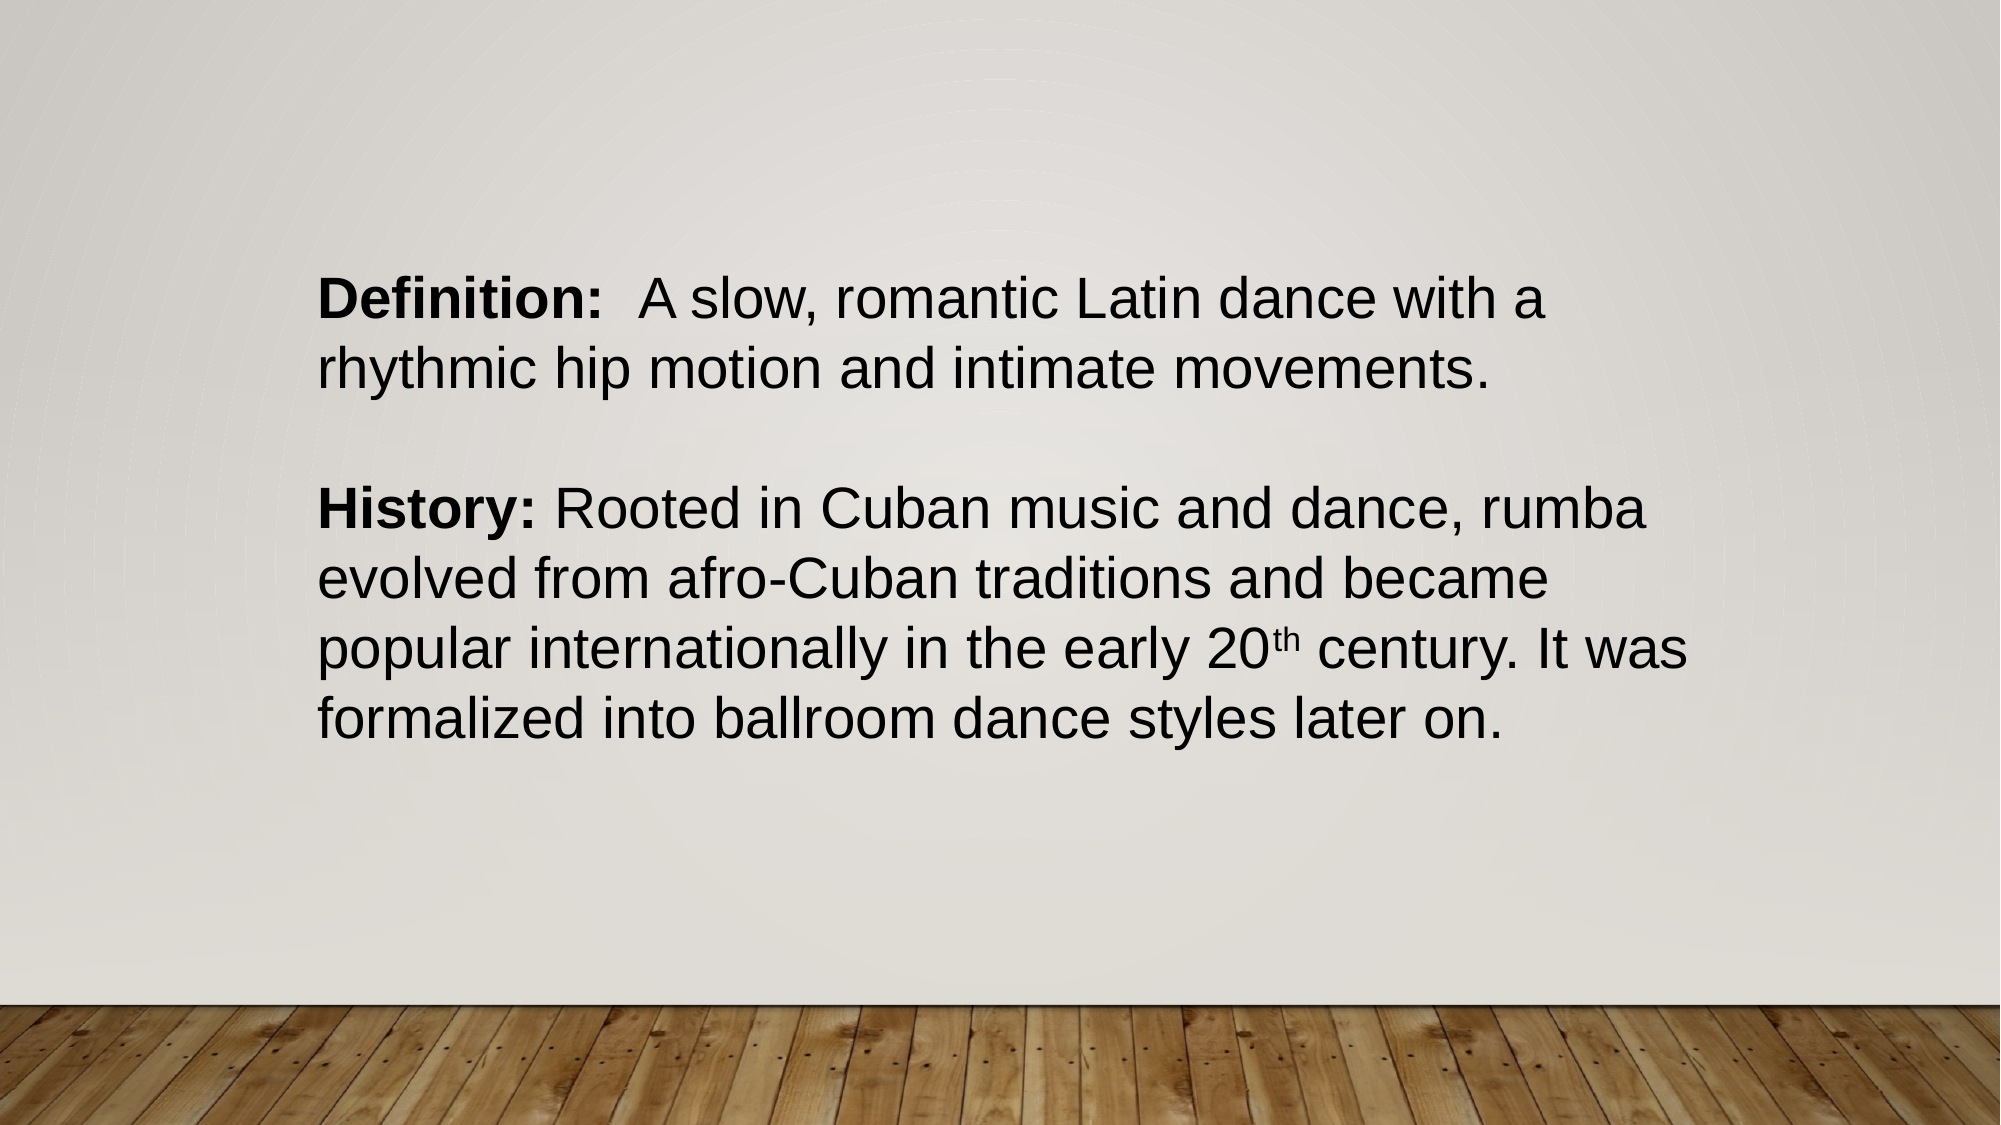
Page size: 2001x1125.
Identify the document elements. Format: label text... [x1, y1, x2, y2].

picture [0, 1005, 2000, 1125]
text_box Definition: A slow, romantic Latin dance with a rhythmic hip motion and intimate movements. History: Rooted in Cuban music and dance, rumba evolved from afro-Cuban traditions and became popular internationally in the early 20th century. It was formalized into ballroom dance styles later on. [302, 252, 1766, 758]
